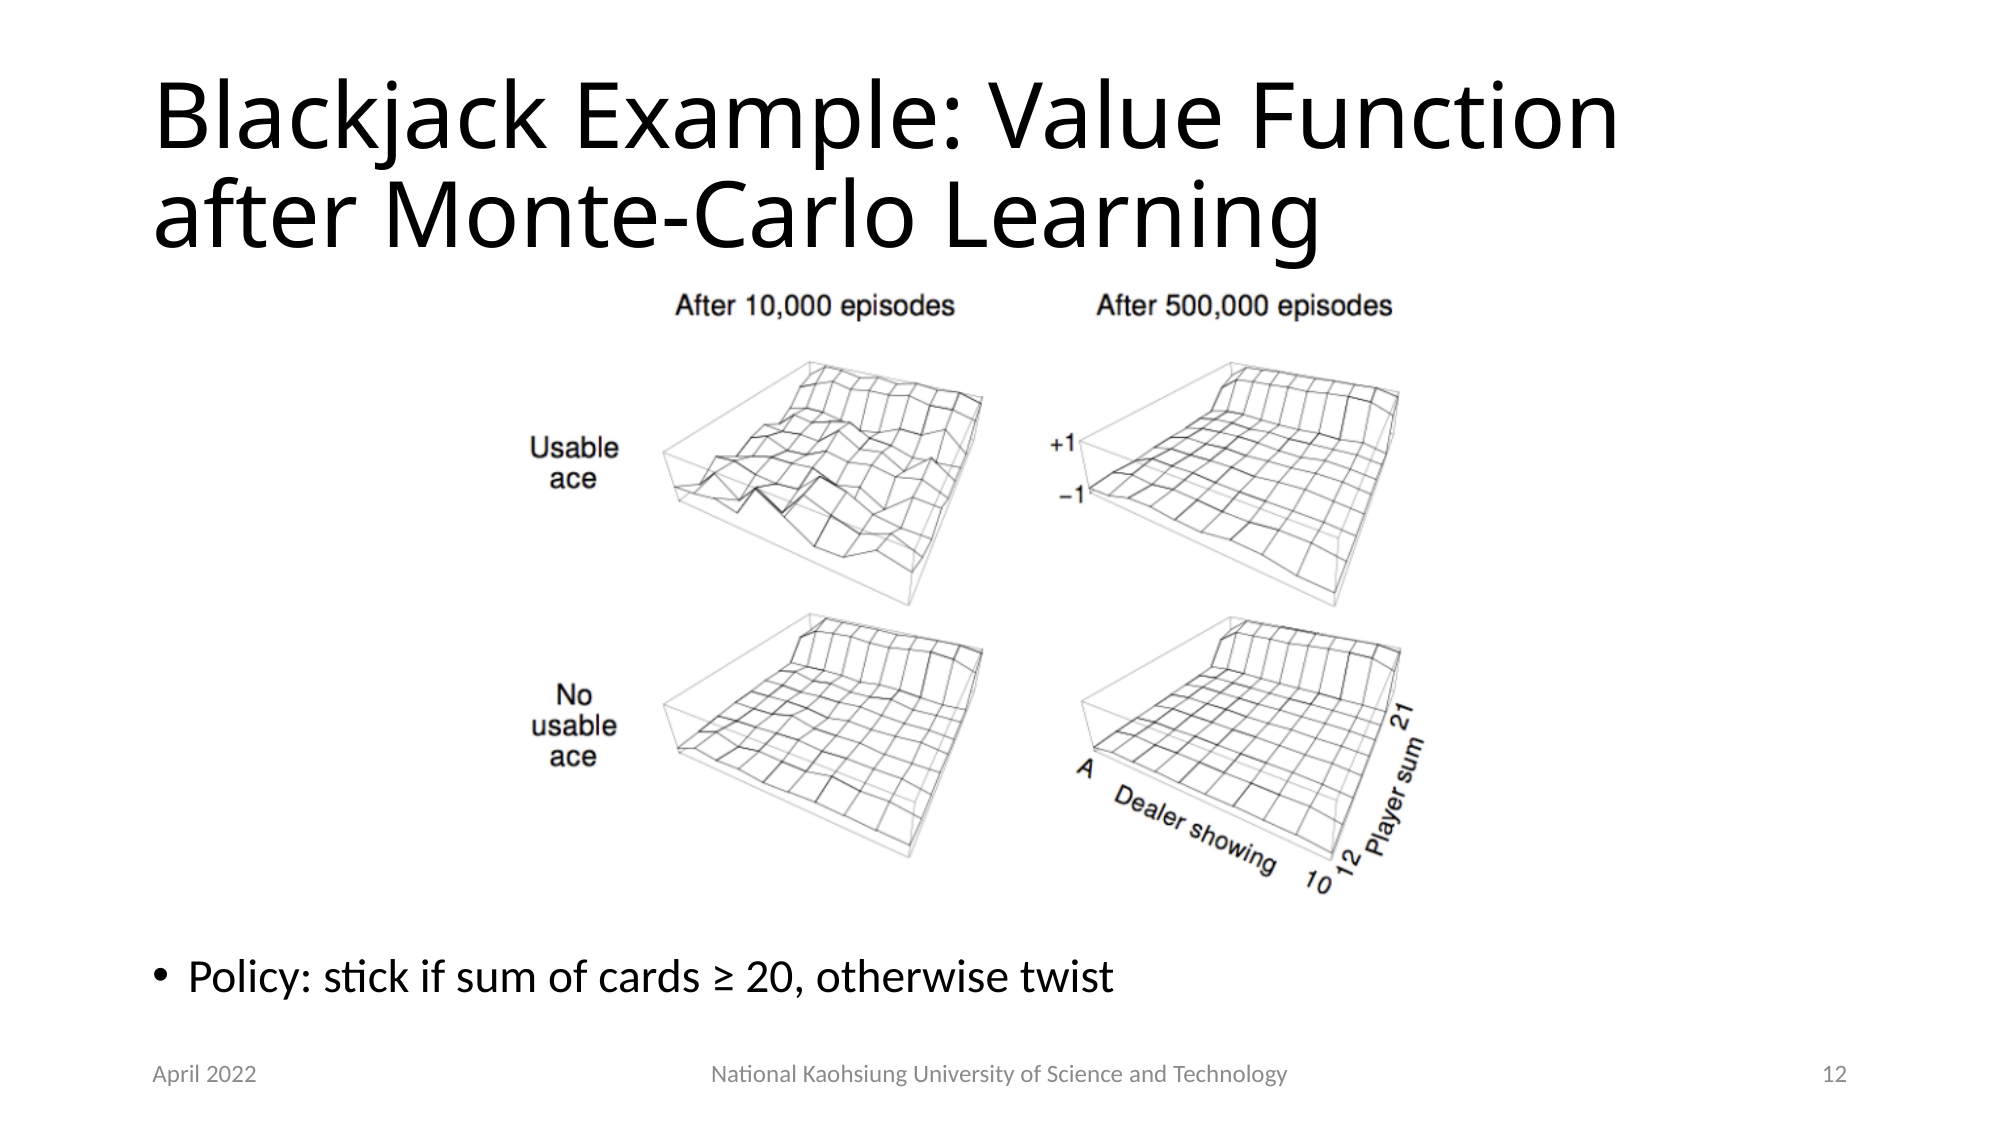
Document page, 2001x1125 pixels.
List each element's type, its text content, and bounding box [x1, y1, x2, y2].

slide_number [137, 1042, 588, 1103]
list Policy: stick if sum of cards ≥ 20, otherwise twist [137, 299, 1863, 1014]
footer National Kaohsiung University of Science and Technology [662, 1042, 1338, 1103]
slide_number 12 [1412, 1042, 1863, 1103]
picture [471, 269, 1463, 904]
title Blackjack Example: Value Function after Monte-Carlo Learning [137, 59, 1863, 278]
